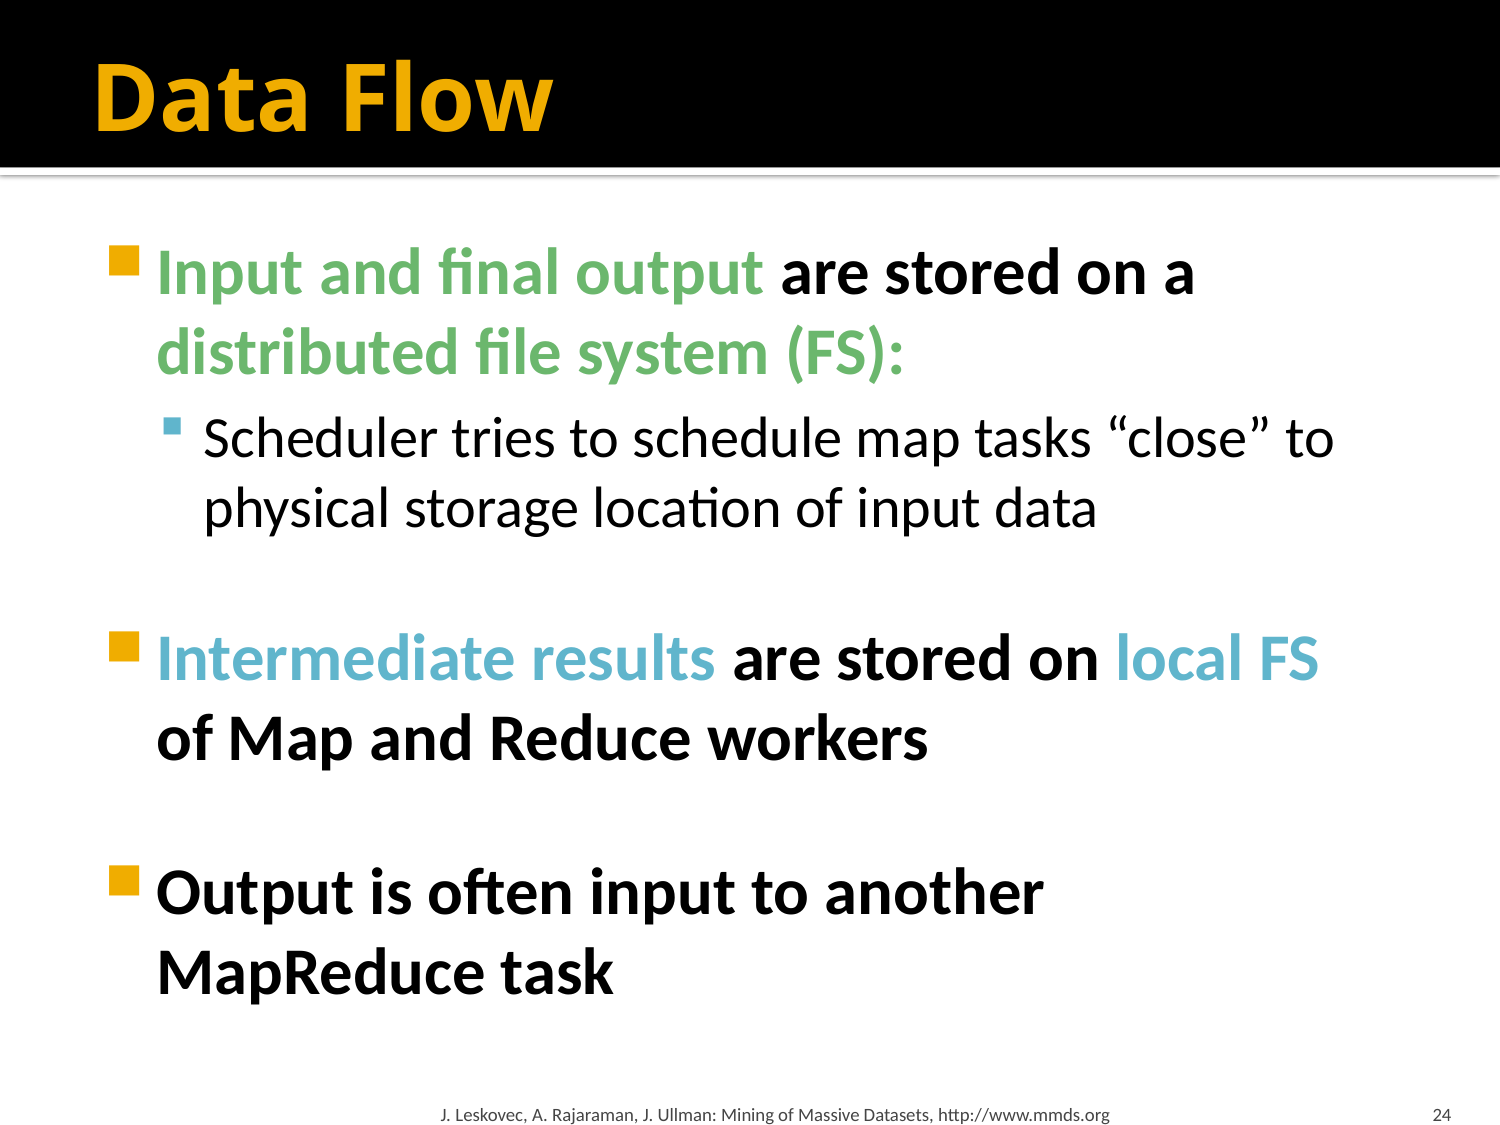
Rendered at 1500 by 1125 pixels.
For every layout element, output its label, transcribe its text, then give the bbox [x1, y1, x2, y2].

title Data Flow [75, 12, 1425, 175]
list Input and final output are stored on a distributed file system (FS): Scheduler tries to schedule map tasks “close” to physical storage location of input data Intermediate results are stored on local FS of Map and Reduce workers Output is often input to another MapReduce task [75, 212, 1425, 1075]
slide_number 24 [1345, 1080, 1467, 1125]
footer J. Leskovec, A. Rajaraman, J. Ullman: Mining of Massive Datasets, http://www.mmds.org [433, 1080, 1337, 1125]
